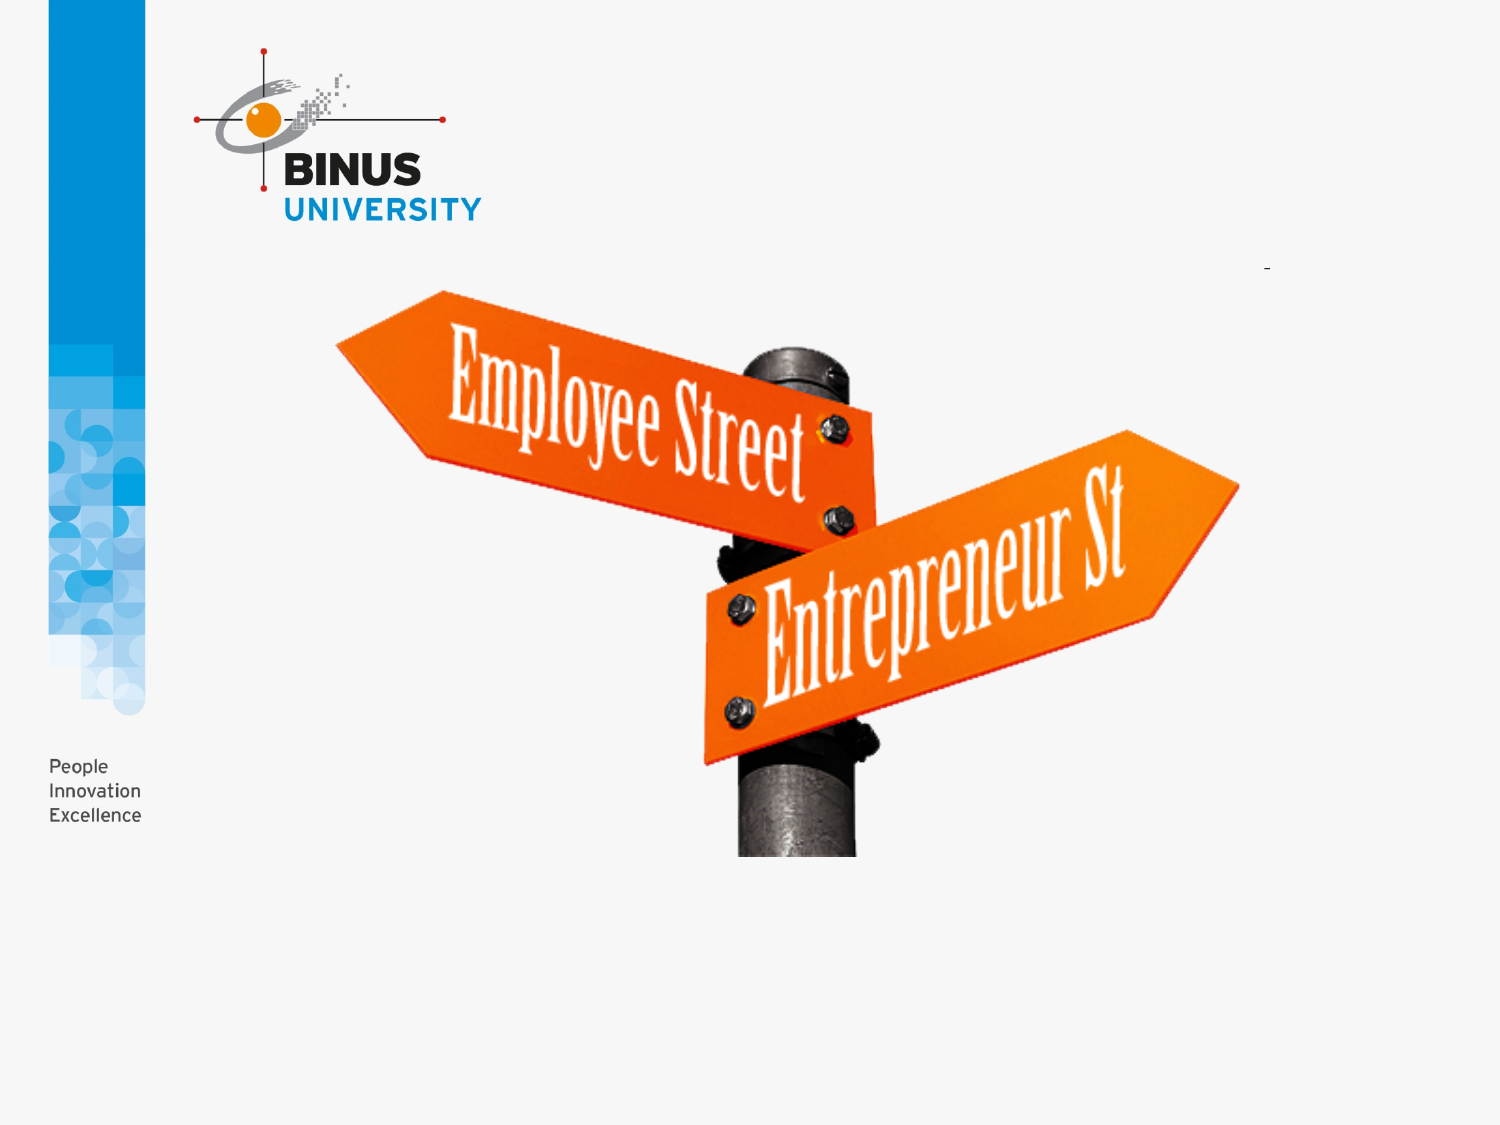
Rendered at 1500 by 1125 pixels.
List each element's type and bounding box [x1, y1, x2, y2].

picture [0, 0, 1500, 857]
